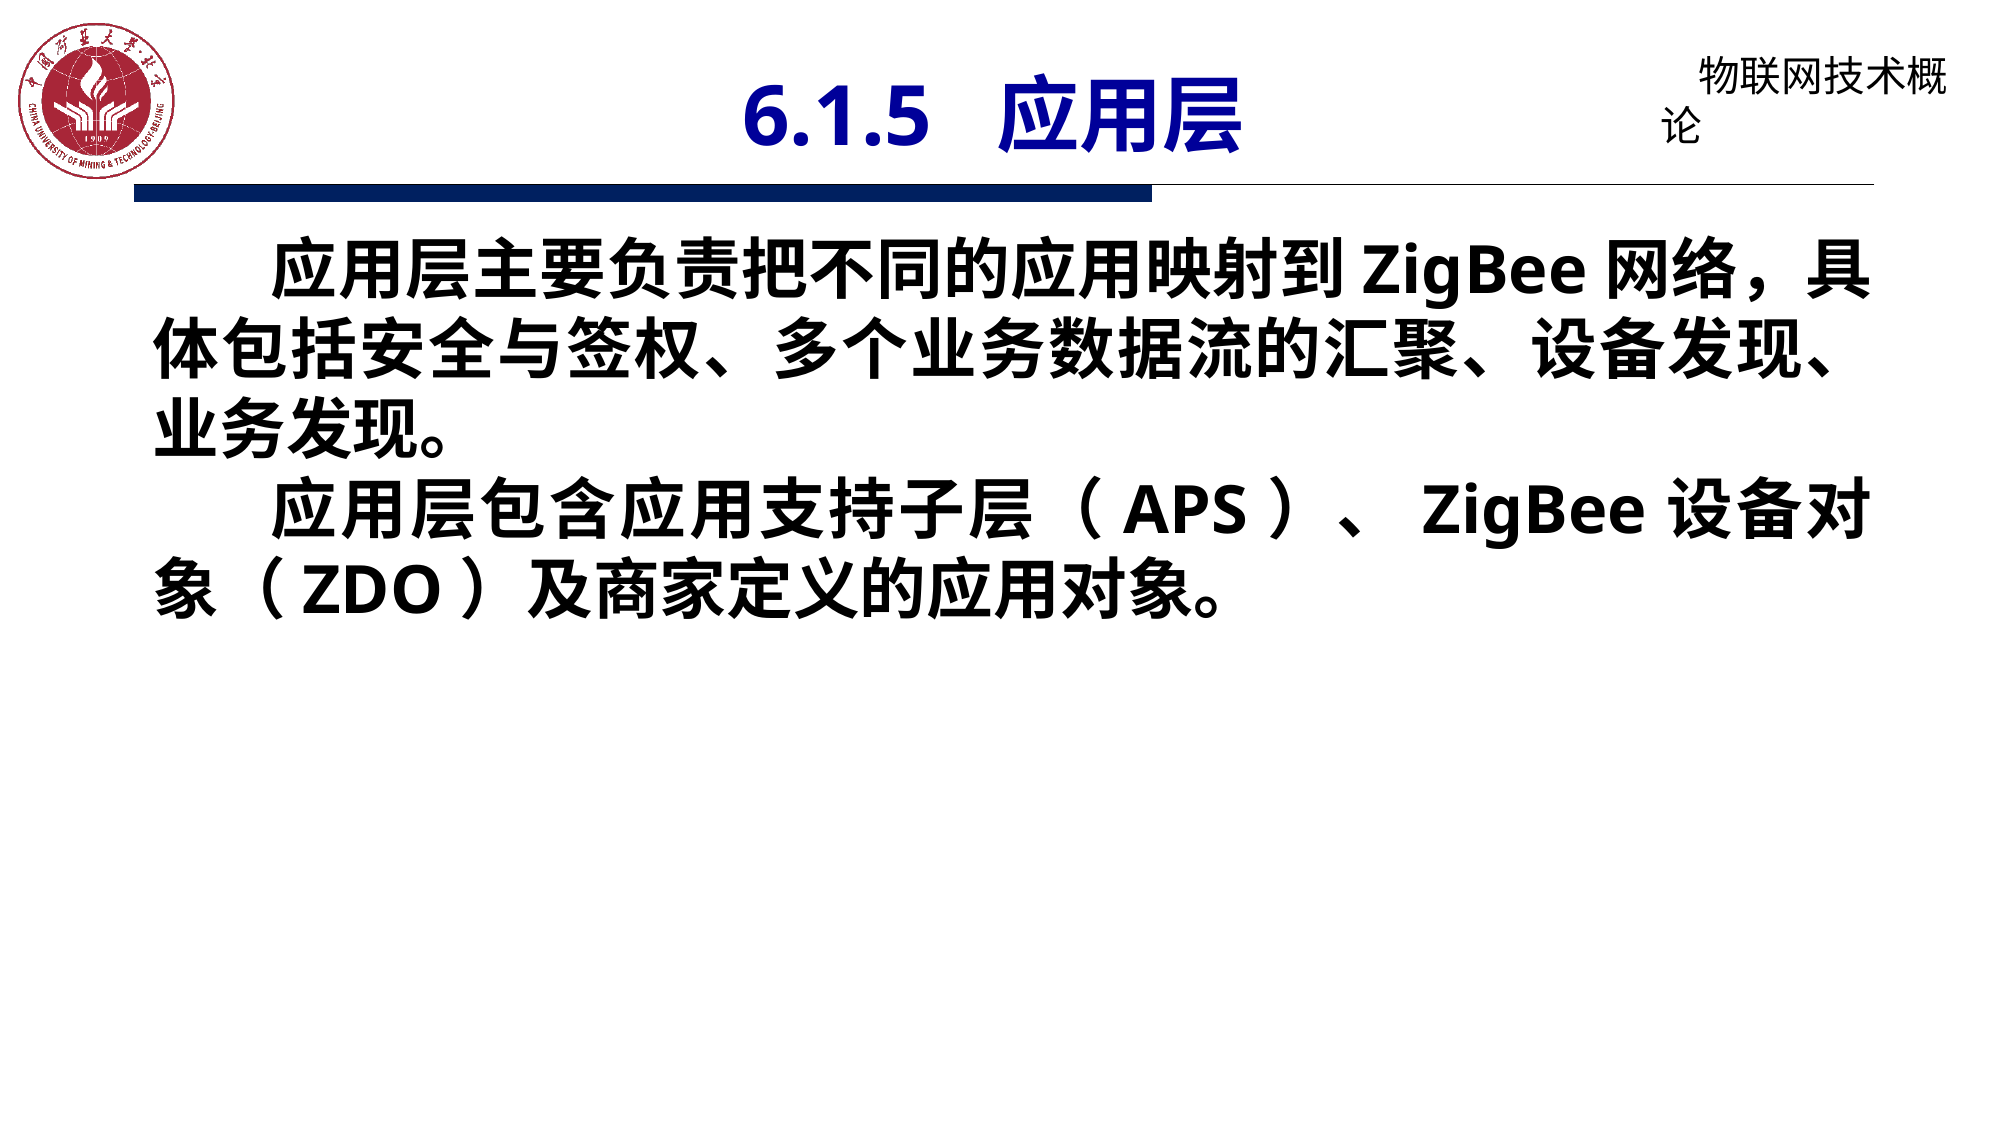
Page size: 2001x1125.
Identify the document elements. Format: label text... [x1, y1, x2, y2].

title 6.1.5 应用层 [279, 54, 1709, 161]
text_box [596, 243, 628, 305]
picture [0, 0, 197, 197]
text_box 应用层主要负责把不同的应用映射到ZigBee网络，具体包括安全与签权、多个业务数据流的汇聚、设备发现、业务发现。 应用层包含应用支持子层（APS）、ZigBee设备对象（ZDO）及商家定义的应用对象。 [137, 219, 1888, 1035]
